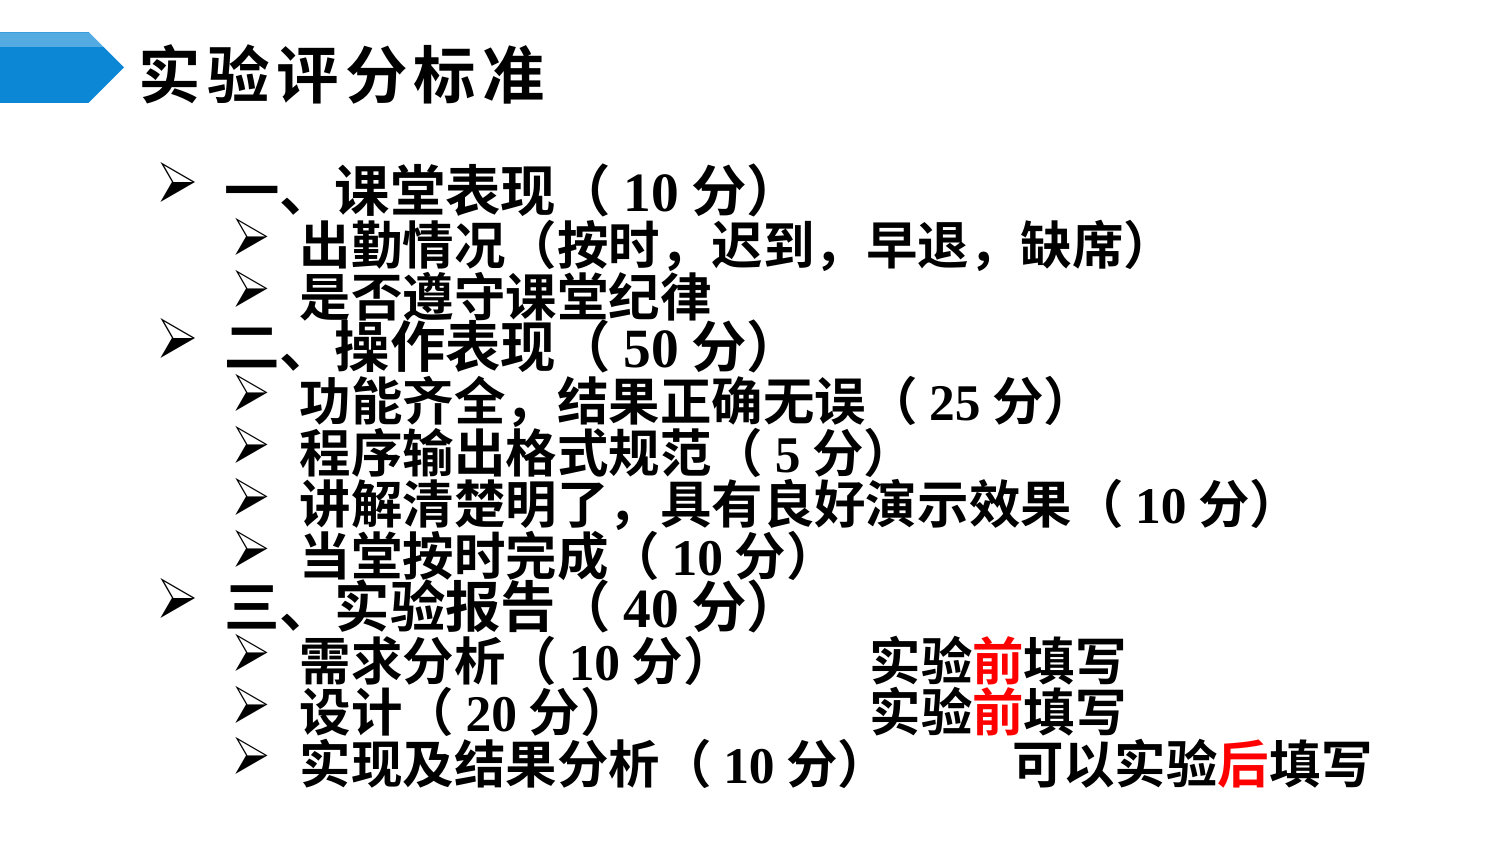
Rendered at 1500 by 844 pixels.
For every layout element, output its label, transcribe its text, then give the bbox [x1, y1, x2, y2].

list 一、课堂表现（10分） 出勤情况（按时，迟到，早退，缺席） 是否遵守课堂纪律 二、操作表现（50分） 功能齐全，结果正确无误（25分） 程序输出格式规范（5分） 讲解清楚明了，具有良好演示效果（10分） 当堂按时完成（10分） 三、实验报告（40分） 需求分析（10分） 实验前填写 设计（20分） 实验前填写 实现及结果分析（10分） 可以实验后填写 [140, 173, 1407, 812]
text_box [0, 31, 125, 104]
title 实验评分标准 [130, 43, 1425, 103]
